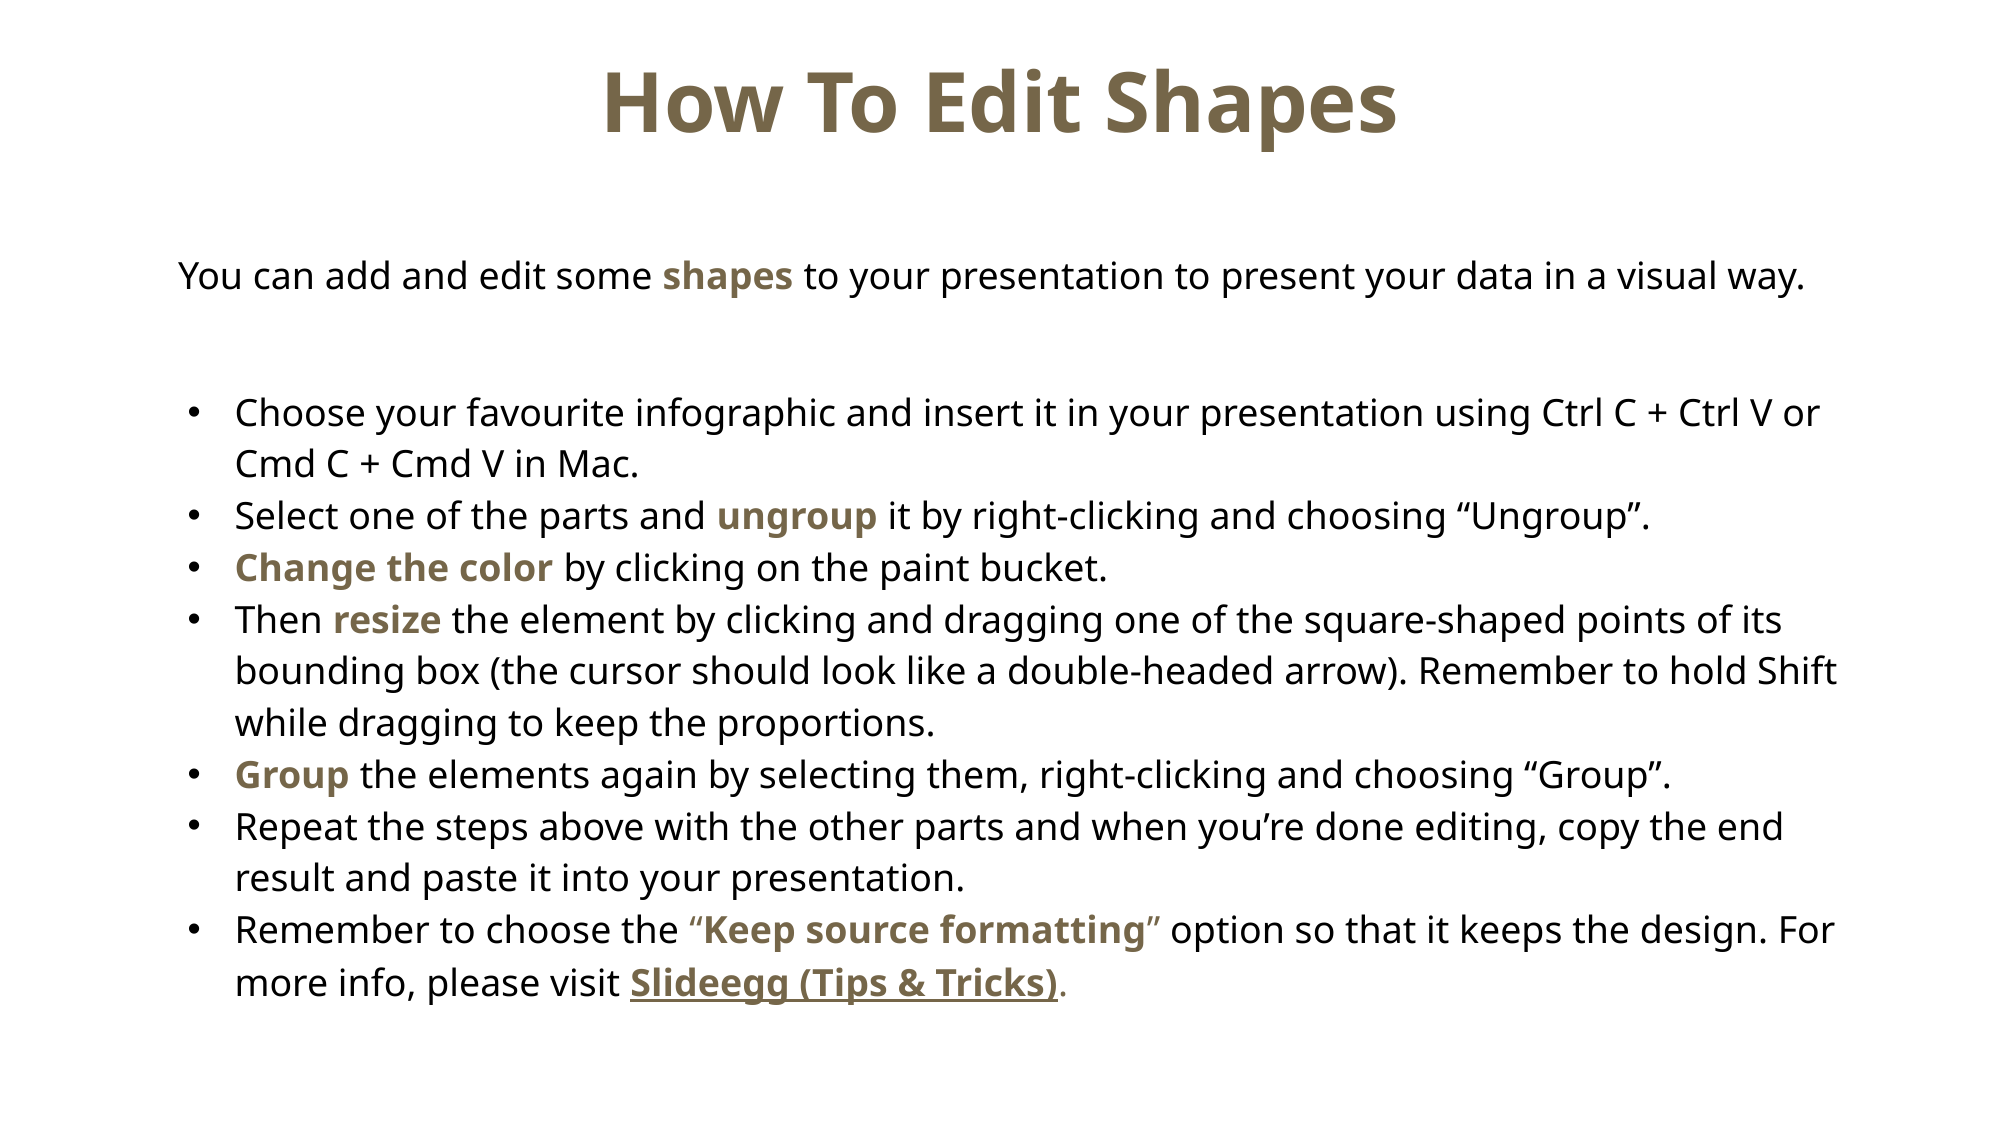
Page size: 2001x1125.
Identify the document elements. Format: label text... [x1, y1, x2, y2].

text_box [152, 211, 1847, 1017]
text_box How To Edit Shapes [137, 60, 1863, 151]
